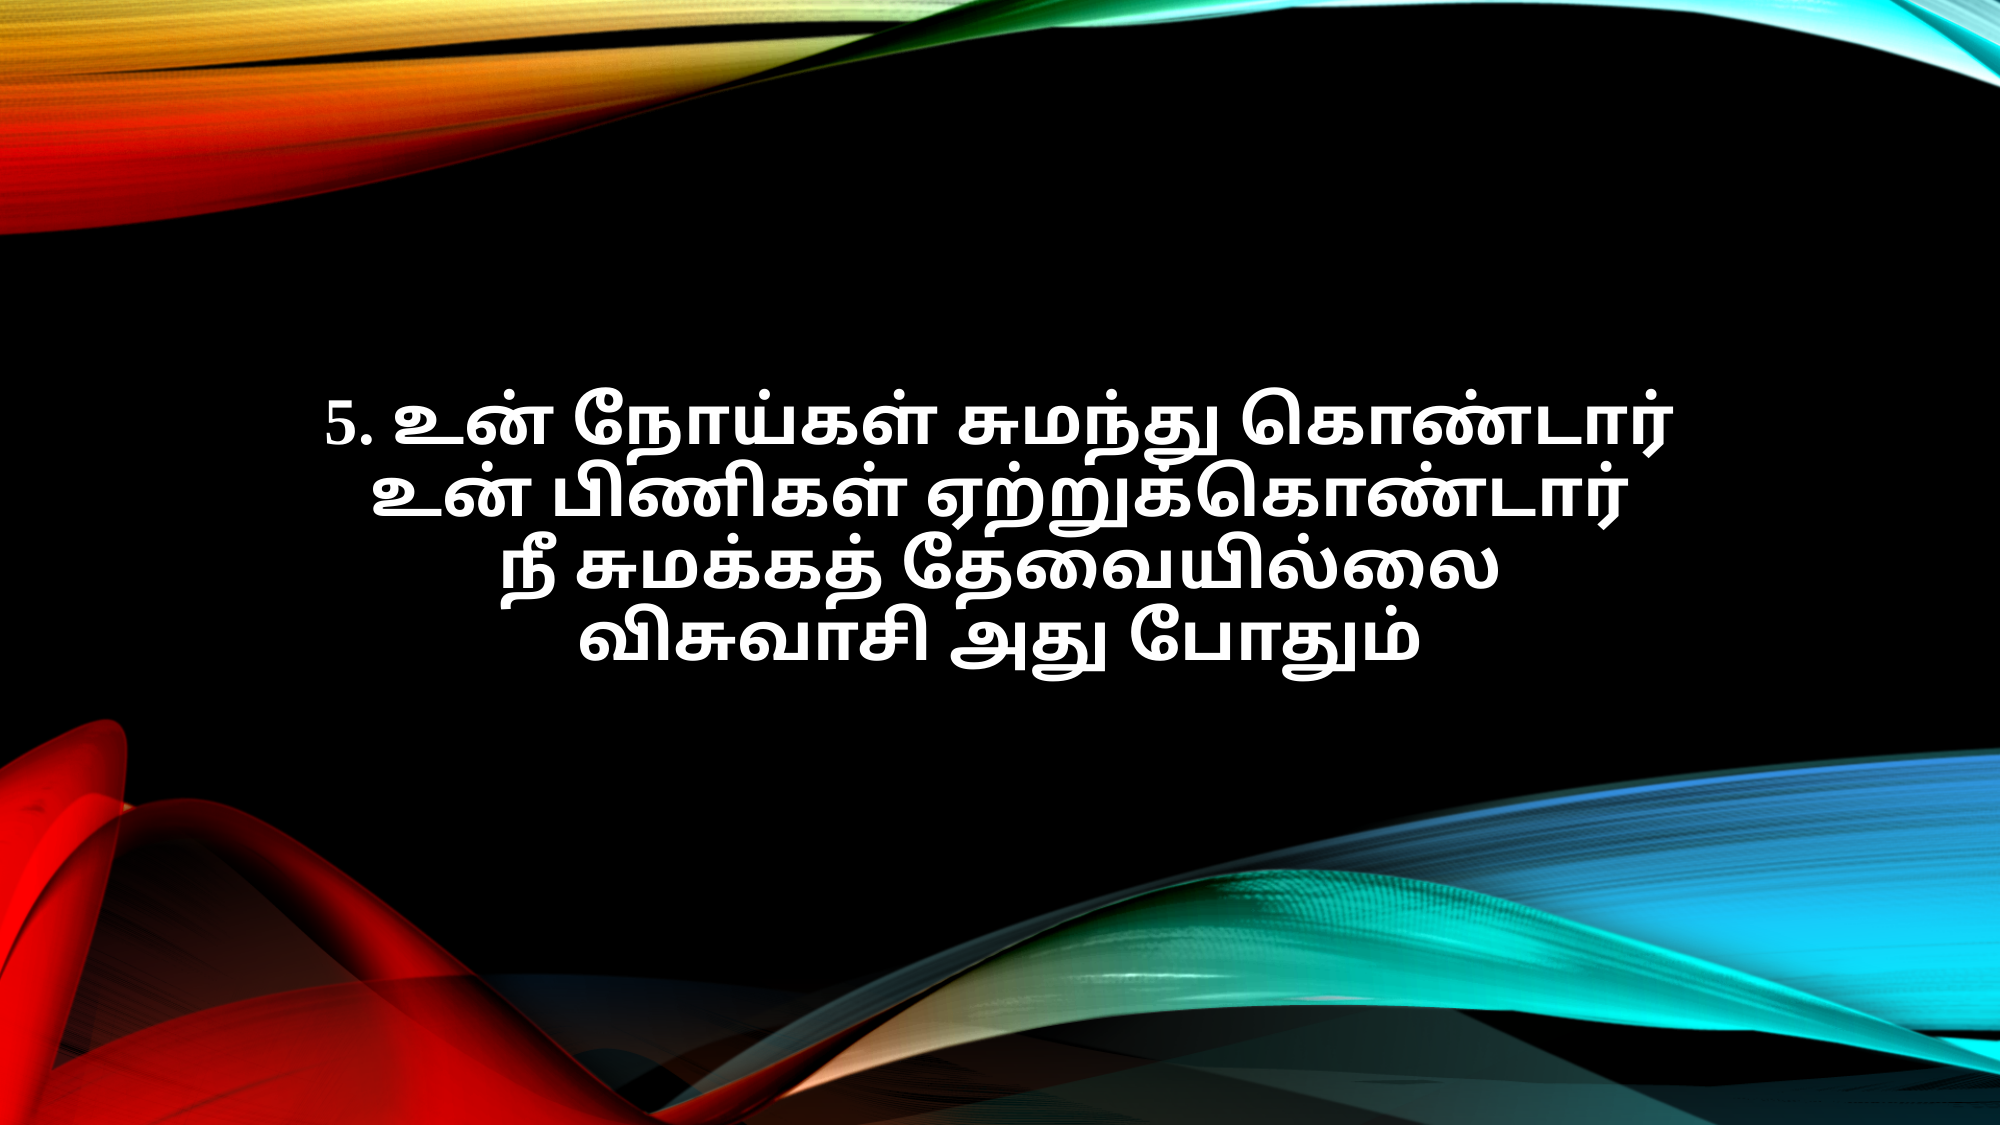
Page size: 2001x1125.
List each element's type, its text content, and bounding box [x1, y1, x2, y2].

subtitle 5. உன் நோய்கள் சுமந்து கொண்டார் உன் பிணிகள் ஏற்றுக்கொண்டார் நீ சுமக்கத் தேவையில்லை விசுவாசி அது போதும் [0, 0, 2000, 1125]
